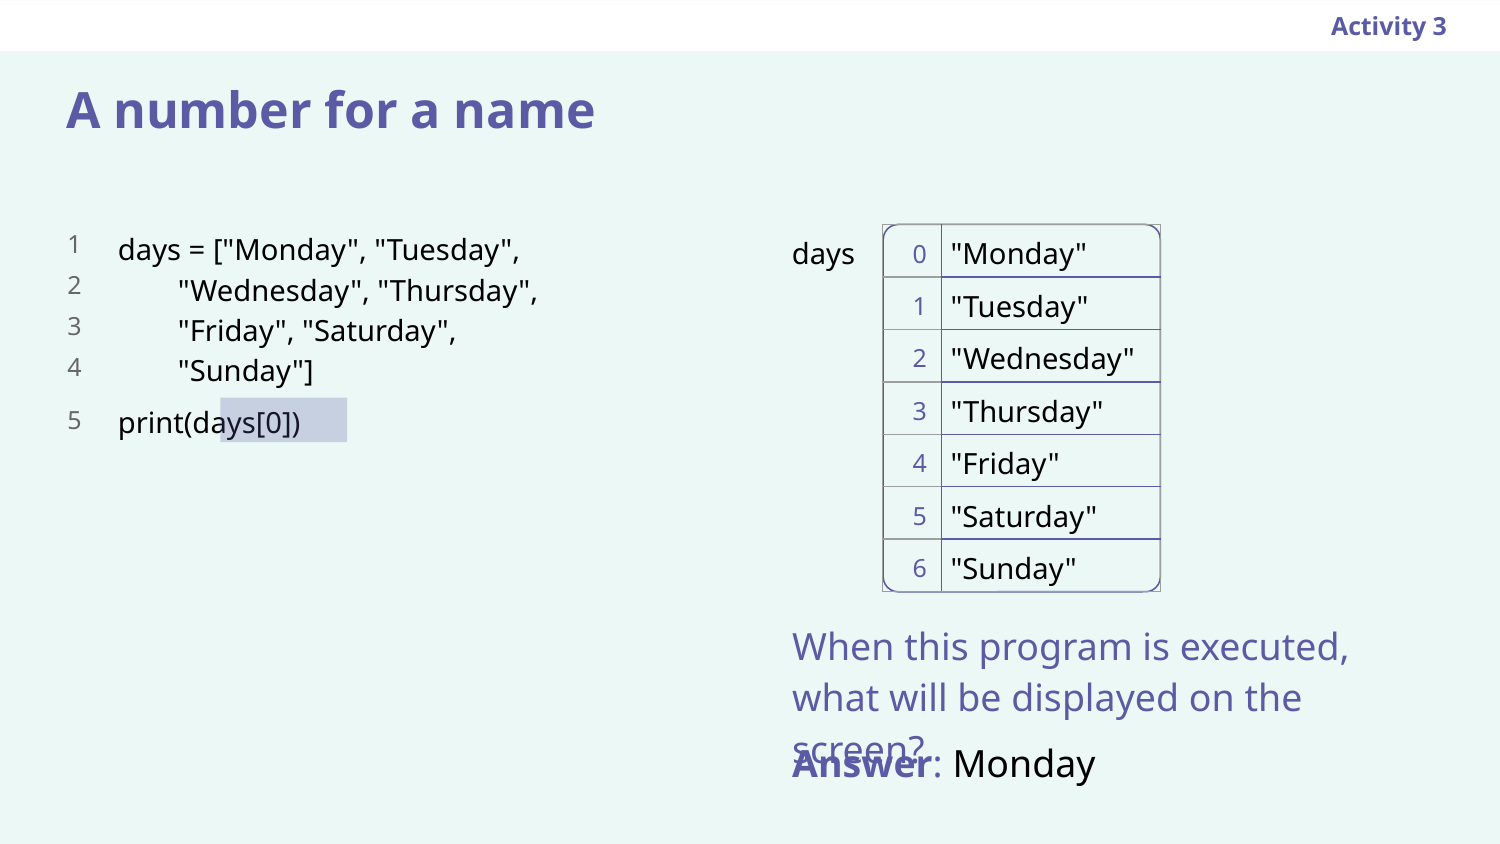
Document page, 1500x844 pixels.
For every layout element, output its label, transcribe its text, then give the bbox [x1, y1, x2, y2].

table_header 0 [883, 225, 941, 276]
text_box days = ["Monday", "Tuesday", "Wednesday", "Thursday", "Friday", "Saturday", "Sunday"] print(days[0]) [102, 211, 696, 592]
table_cell 2 [883, 330, 941, 381]
table_cell "Wednesday" [942, 330, 1160, 381]
table_cell 5 [883, 487, 941, 538]
table_cell "Tuesday" [942, 278, 1160, 329]
table_cell "Sunday" [942, 540, 1160, 591]
text_box [220, 397, 348, 443]
table_cell "Friday" [942, 435, 1160, 486]
table_header "Monday" [942, 225, 1160, 276]
text_box Answer: Monday [776, 718, 1449, 797]
table_cell "Saturday" [942, 487, 1160, 538]
table_cell 1 [883, 278, 941, 329]
text_box When this program is executed, what will be displayed on the screen? [776, 601, 1449, 718]
text_box days [776, 215, 880, 275]
table_cell 4 [883, 435, 941, 486]
subtitle Activity 3 [862, 0, 1448, 52]
text_box A number for a name [51, 51, 1449, 167]
text_box 1 2 3 4 5 [52, 214, 97, 583]
table_cell 6 [883, 540, 941, 591]
table_cell "Thursday" [942, 383, 1160, 434]
table_cell 3 [883, 383, 941, 434]
